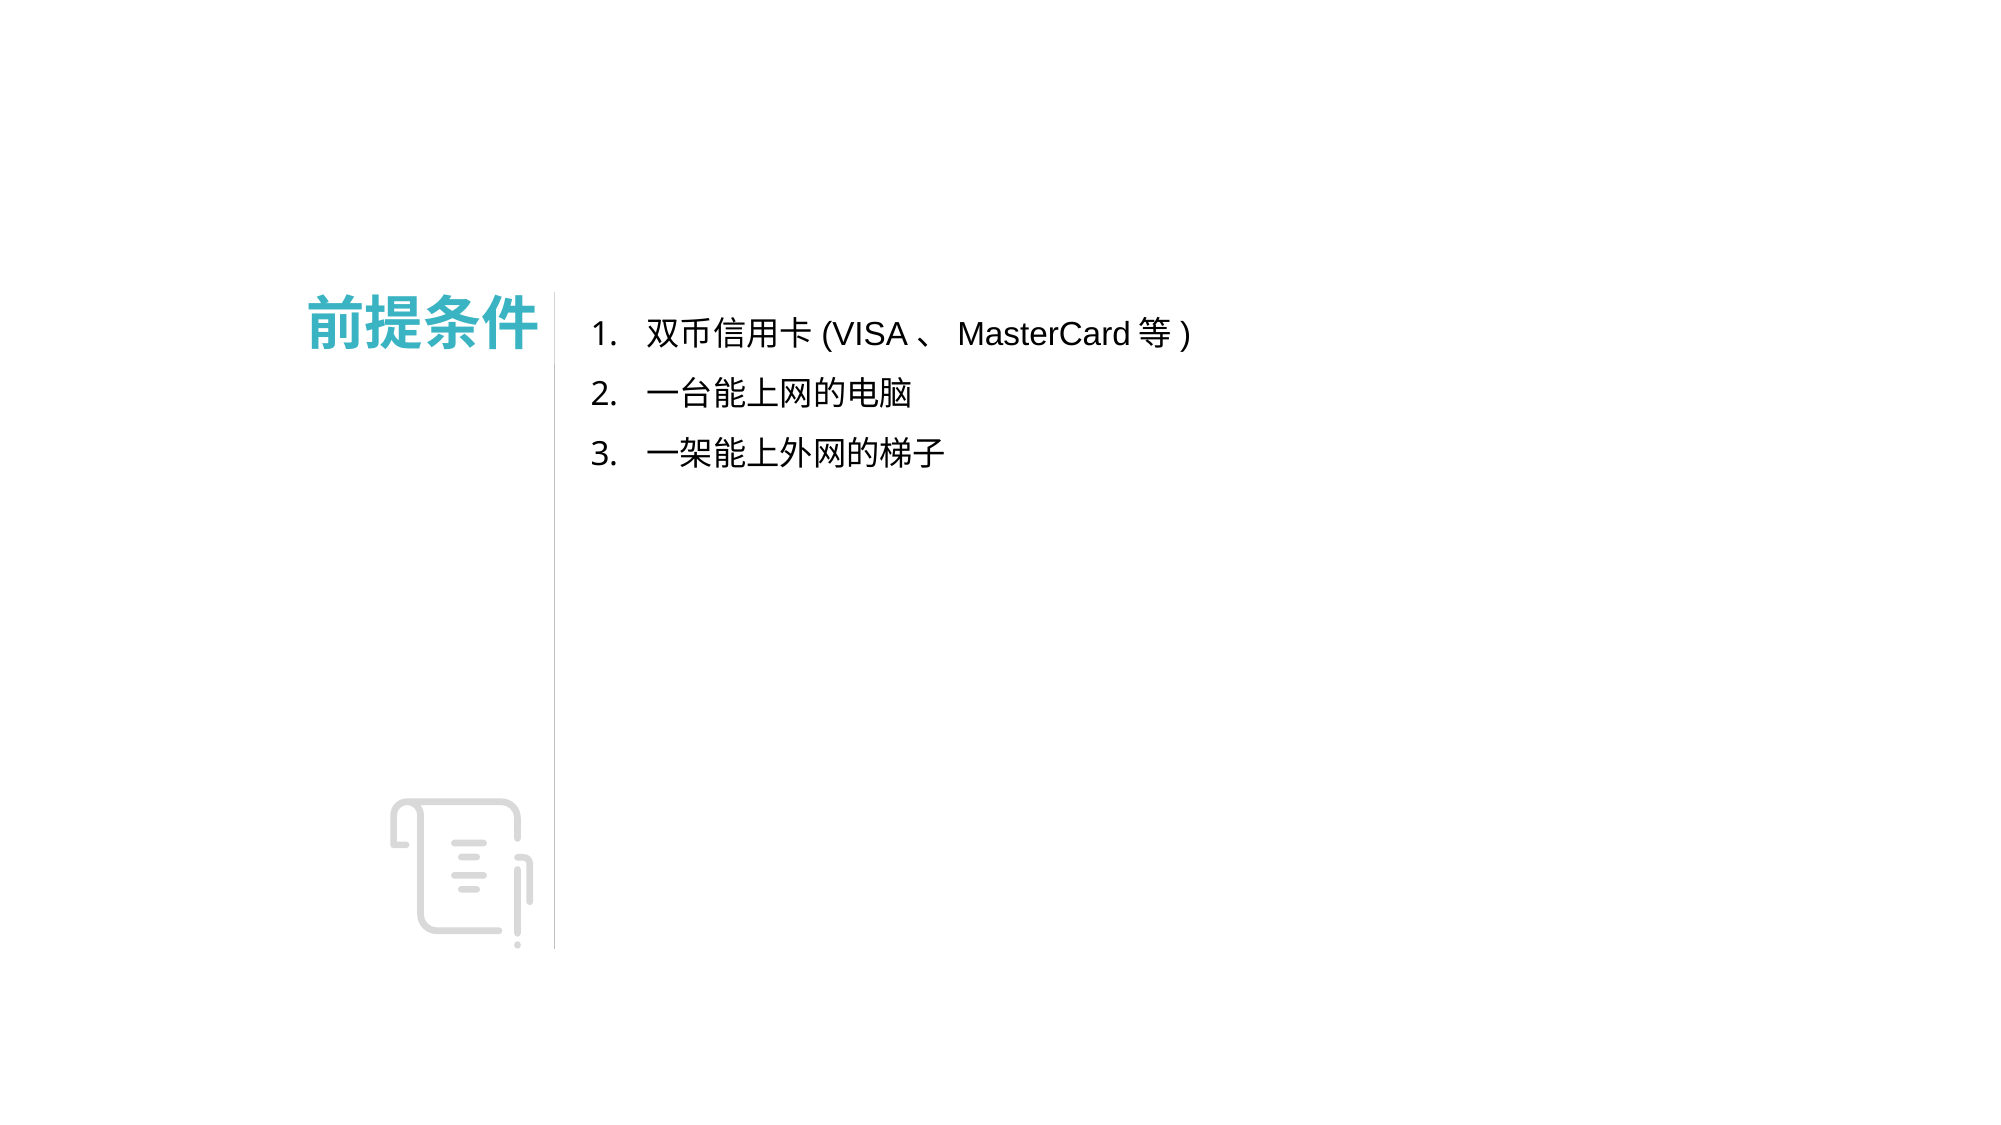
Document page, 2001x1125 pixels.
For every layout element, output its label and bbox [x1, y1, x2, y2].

text_box [124, 278, 1890, 949]
